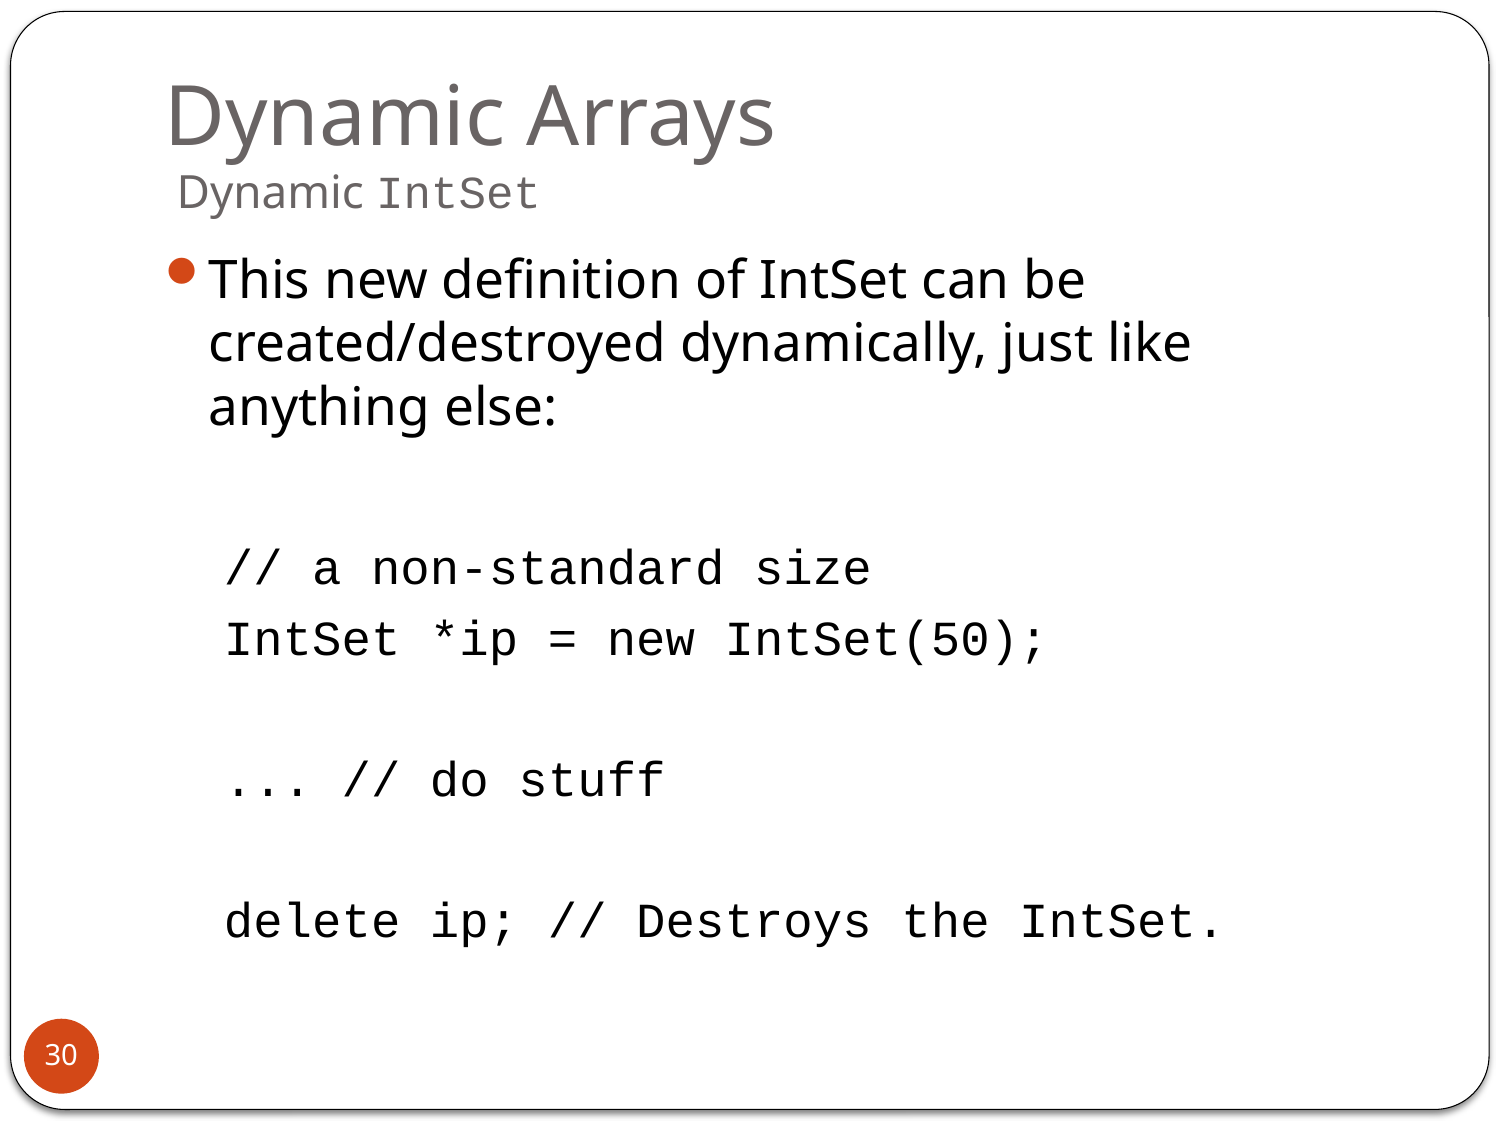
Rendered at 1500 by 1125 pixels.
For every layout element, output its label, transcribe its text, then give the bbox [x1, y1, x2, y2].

slide_number 30 [23, 1018, 99, 1094]
list This new definition of IntSet can be created/destroyed dynamically, just like anything else: // a non-standard size IntSet *ip = new IntSet(50); ... // do stuff delete ip; // Destroys the IntSet. [150, 237, 1425, 1025]
title Dynamic Arrays Dynamic IntSet [150, 45, 1425, 233]
